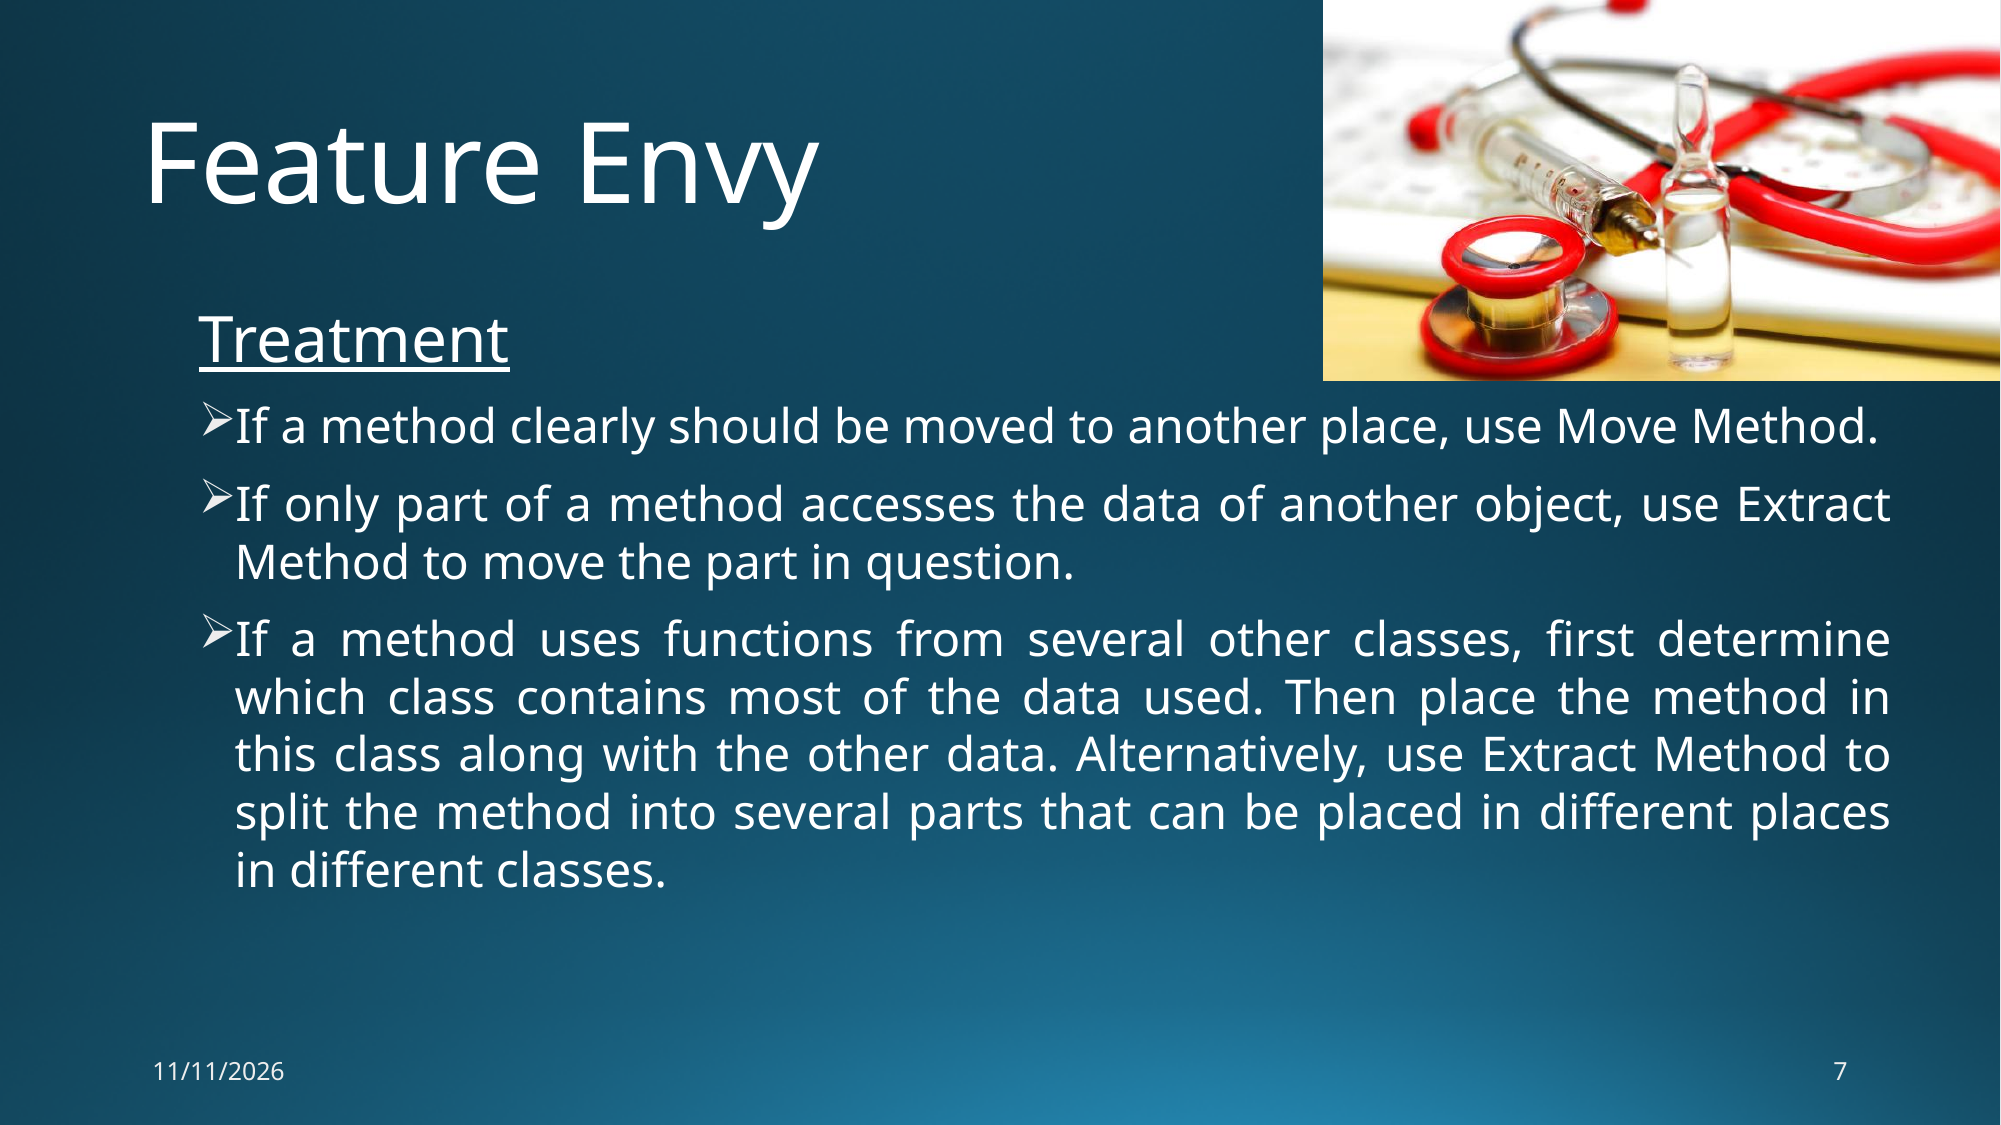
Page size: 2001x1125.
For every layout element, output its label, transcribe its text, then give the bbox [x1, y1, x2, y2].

title Feature Envy [126, 58, 1323, 276]
slide_number 7 [1412, 1042, 1863, 1103]
picture [0, 0, 2001, 1125]
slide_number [137, 1042, 588, 1103]
list Treatment If a method clearly should be moved to another place, use Move Method. If only part of a method accesses the data of another object, use Extract Method to move the part in question. If a method uses functions from several other classes, first determine which class contains most of the data used. Then place the method in this class along with the other data. Alternatively, use Extract Method to split the method into several parts that can be placed in different places in different classes. [183, 299, 1910, 957]
